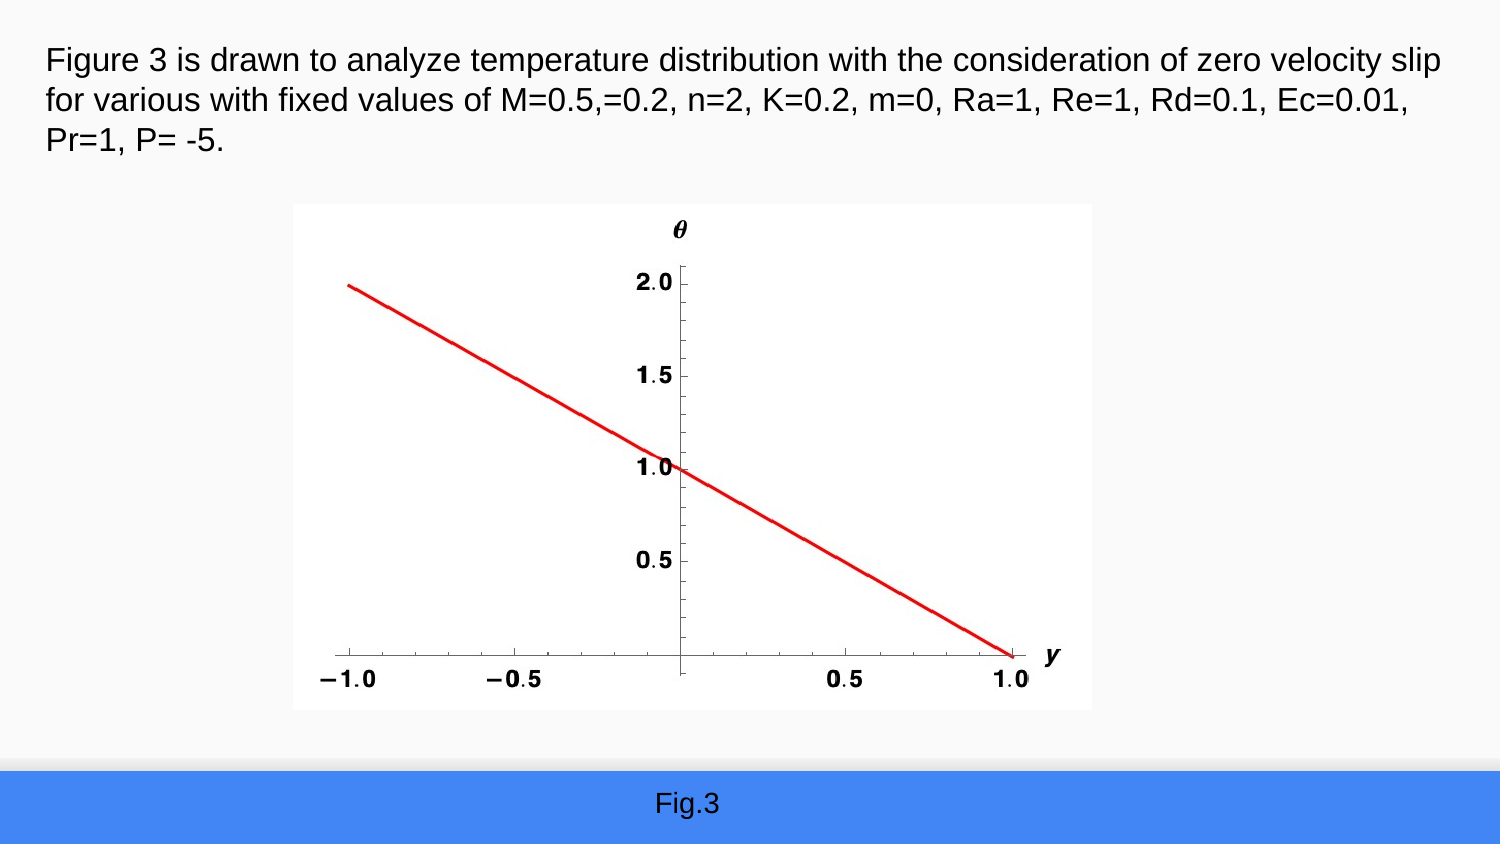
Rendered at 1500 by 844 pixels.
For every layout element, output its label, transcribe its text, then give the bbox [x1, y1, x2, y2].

text_box Fig.3 [145, 777, 1092, 828]
picture [293, 204, 1092, 710]
